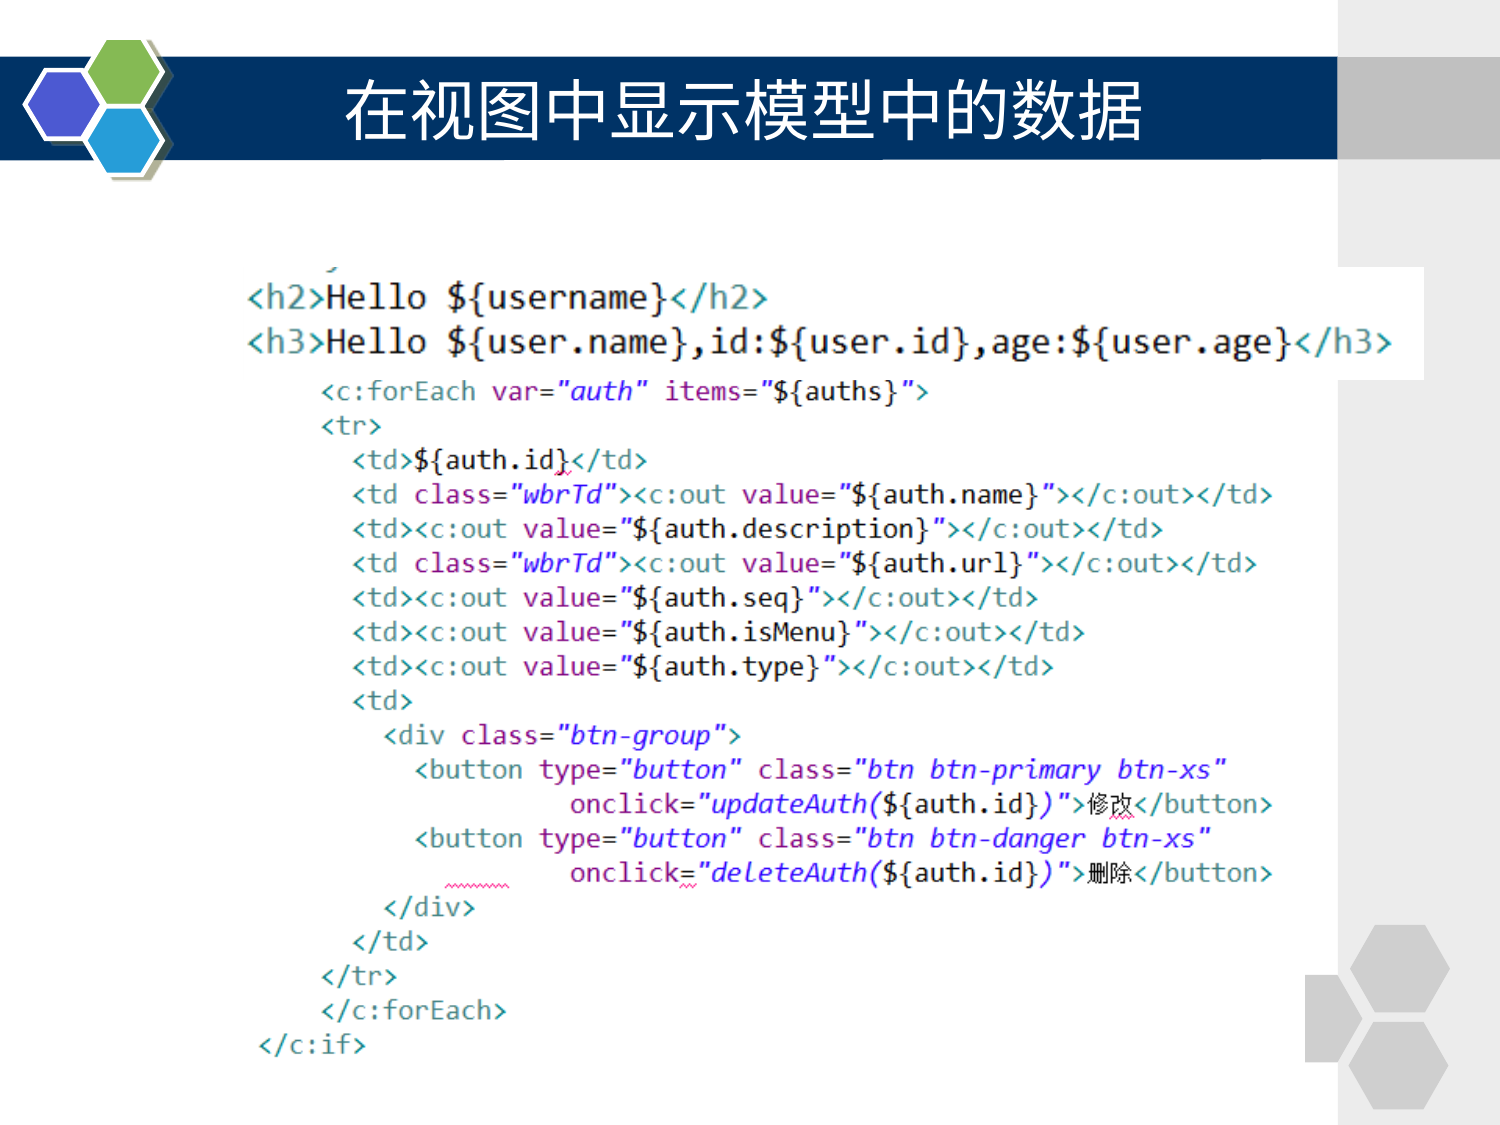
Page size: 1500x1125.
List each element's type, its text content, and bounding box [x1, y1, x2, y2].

picture [241, 266, 1424, 1065]
title 在视图中显示模型中的数据 [187, 62, 1300, 155]
